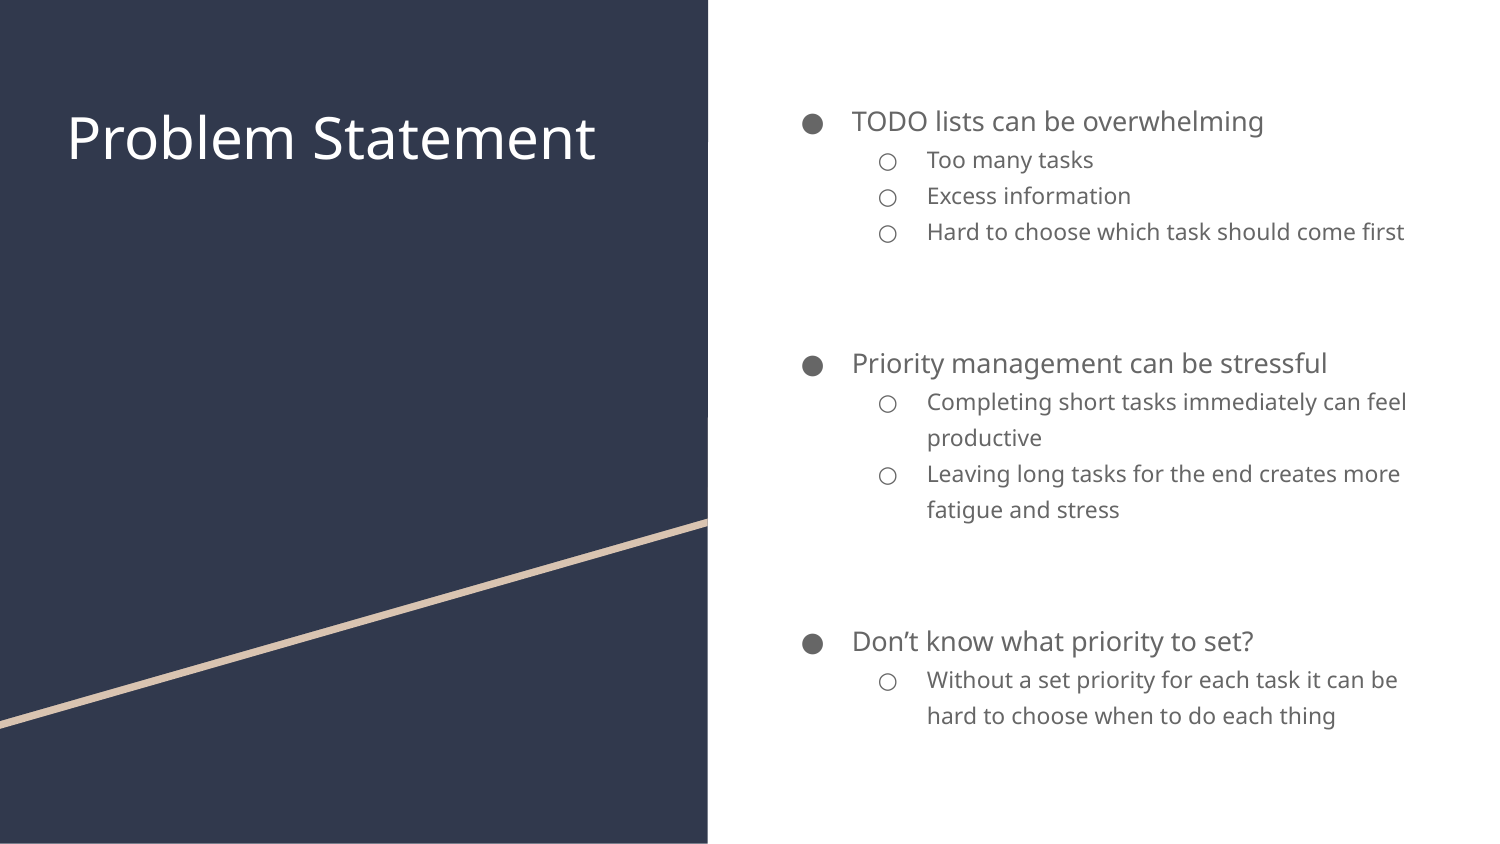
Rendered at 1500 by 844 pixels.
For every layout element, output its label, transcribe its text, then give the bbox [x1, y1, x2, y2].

title Problem Statement [51, 82, 660, 494]
list TODO lists can be overwhelming Too many tasks Excess information Hard to choose which task should come first Priority management can be stressful Completing short tasks immediately can feel productive Leaving long tasks for the end creates more fatigue and stress Don’t know what priority to set? Without a set priority for each task it can be hard to choose when to do each thing [761, 82, 1446, 755]
